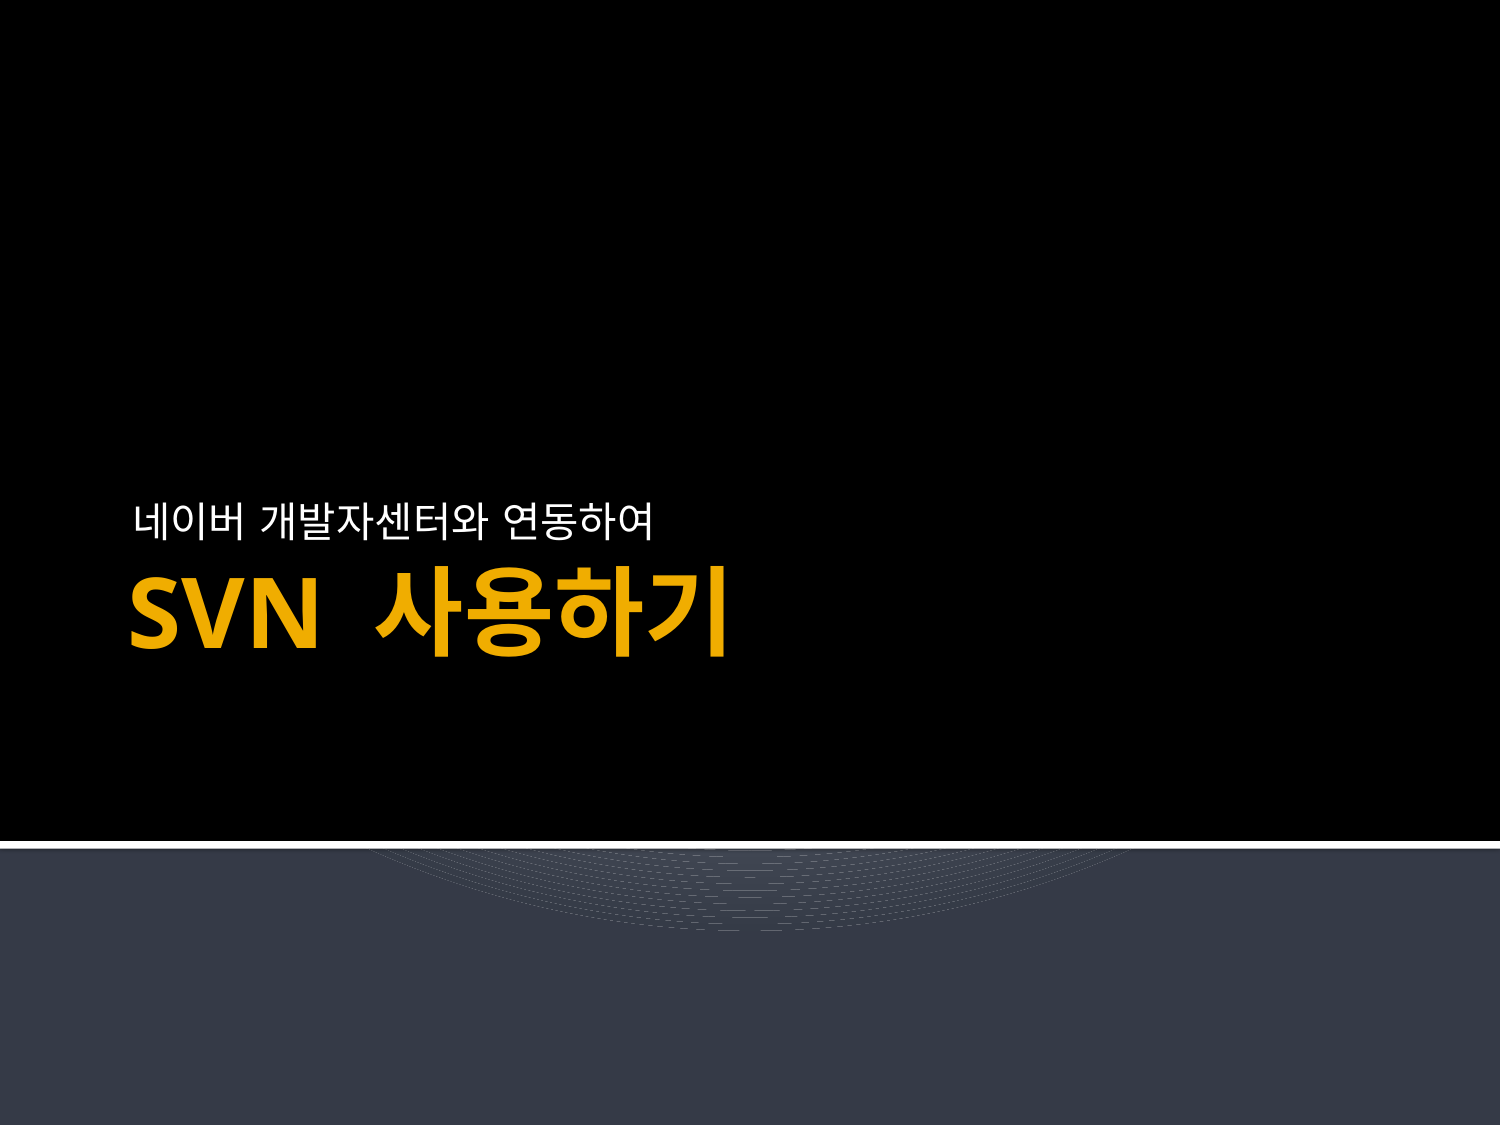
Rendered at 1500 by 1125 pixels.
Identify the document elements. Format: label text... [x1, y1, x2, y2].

subtitle 네이버 개발자센터와 연동하여 [112, 299, 1438, 546]
title SVN 사용하기 [112, 550, 1438, 825]
